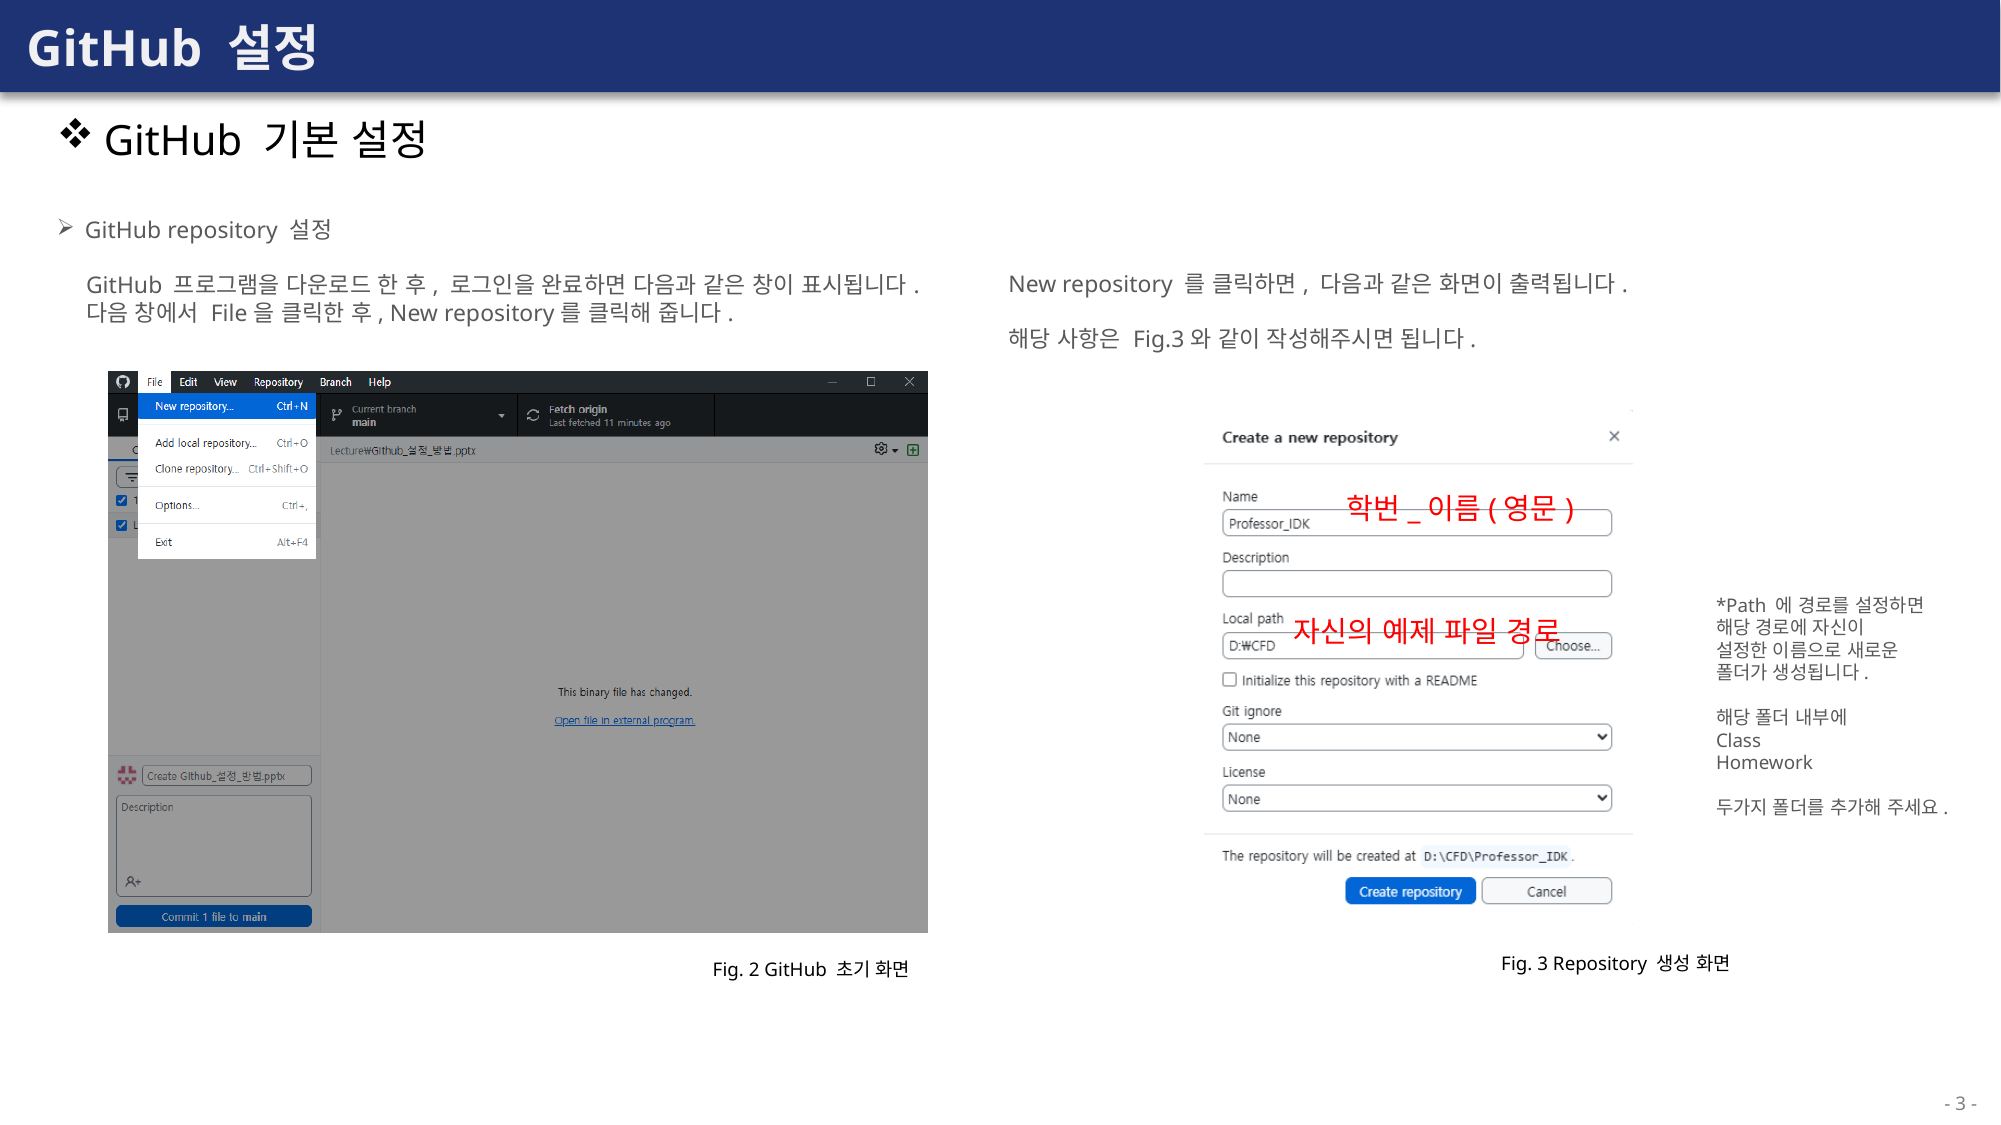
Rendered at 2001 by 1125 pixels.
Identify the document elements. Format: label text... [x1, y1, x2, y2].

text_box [108, 371, 945, 989]
title GitHub 설정 [11, 0, 1745, 93]
text_box GitHub 기본 설정 [42, 105, 1021, 171]
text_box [1204, 410, 1818, 989]
text_box New repository 를 클릭하면, 다음과 같은 화면이 출력됩니다. 해당 사항은 Fig.3와 같이 작성해주시면 됩니다. [993, 207, 2000, 360]
text_box GitHub repository 설정 GitHub 프로그램을 다운로드 한 후, 로그인을 완료하면 다음과 같은 창이 표시됩니다. 다음 창에서 File을 클릭한 후, New repository를 클릭해 줍니다. [42, 208, 993, 334]
text_box *Path 에 경로를 설정하면 해당 경로에 자신이 설정한 이름으로 새로운 폴더가 생성됩니다. 해당 폴더 내부에 Class Homework 두가지 폴더를 추가해 주세요. [1822, 586, 1986, 826]
